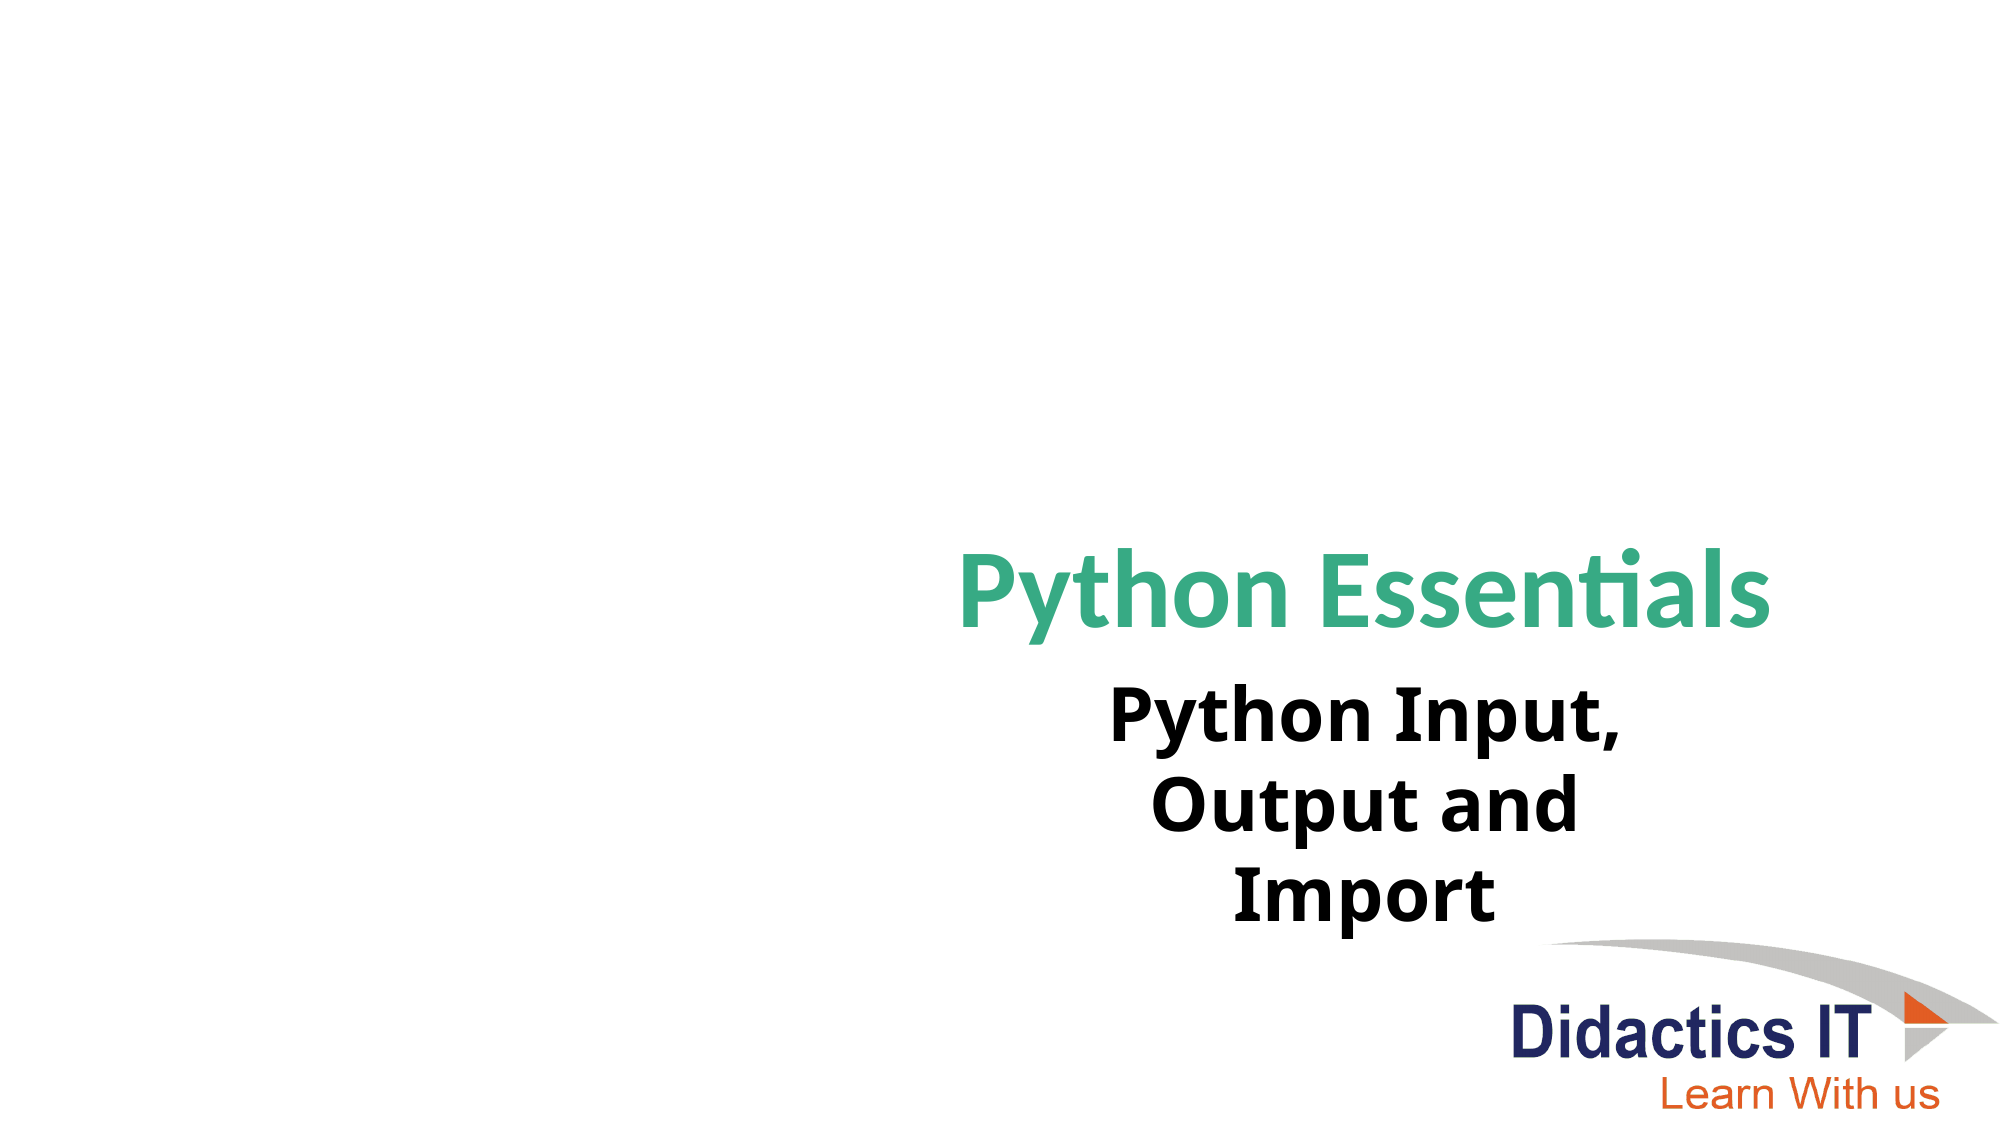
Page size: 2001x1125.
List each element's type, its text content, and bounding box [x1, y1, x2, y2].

picture [1513, 939, 2000, 1109]
text_box Python Essentials [895, 507, 1836, 658]
text_box Python Input, Output and Import [1022, 659, 1708, 945]
